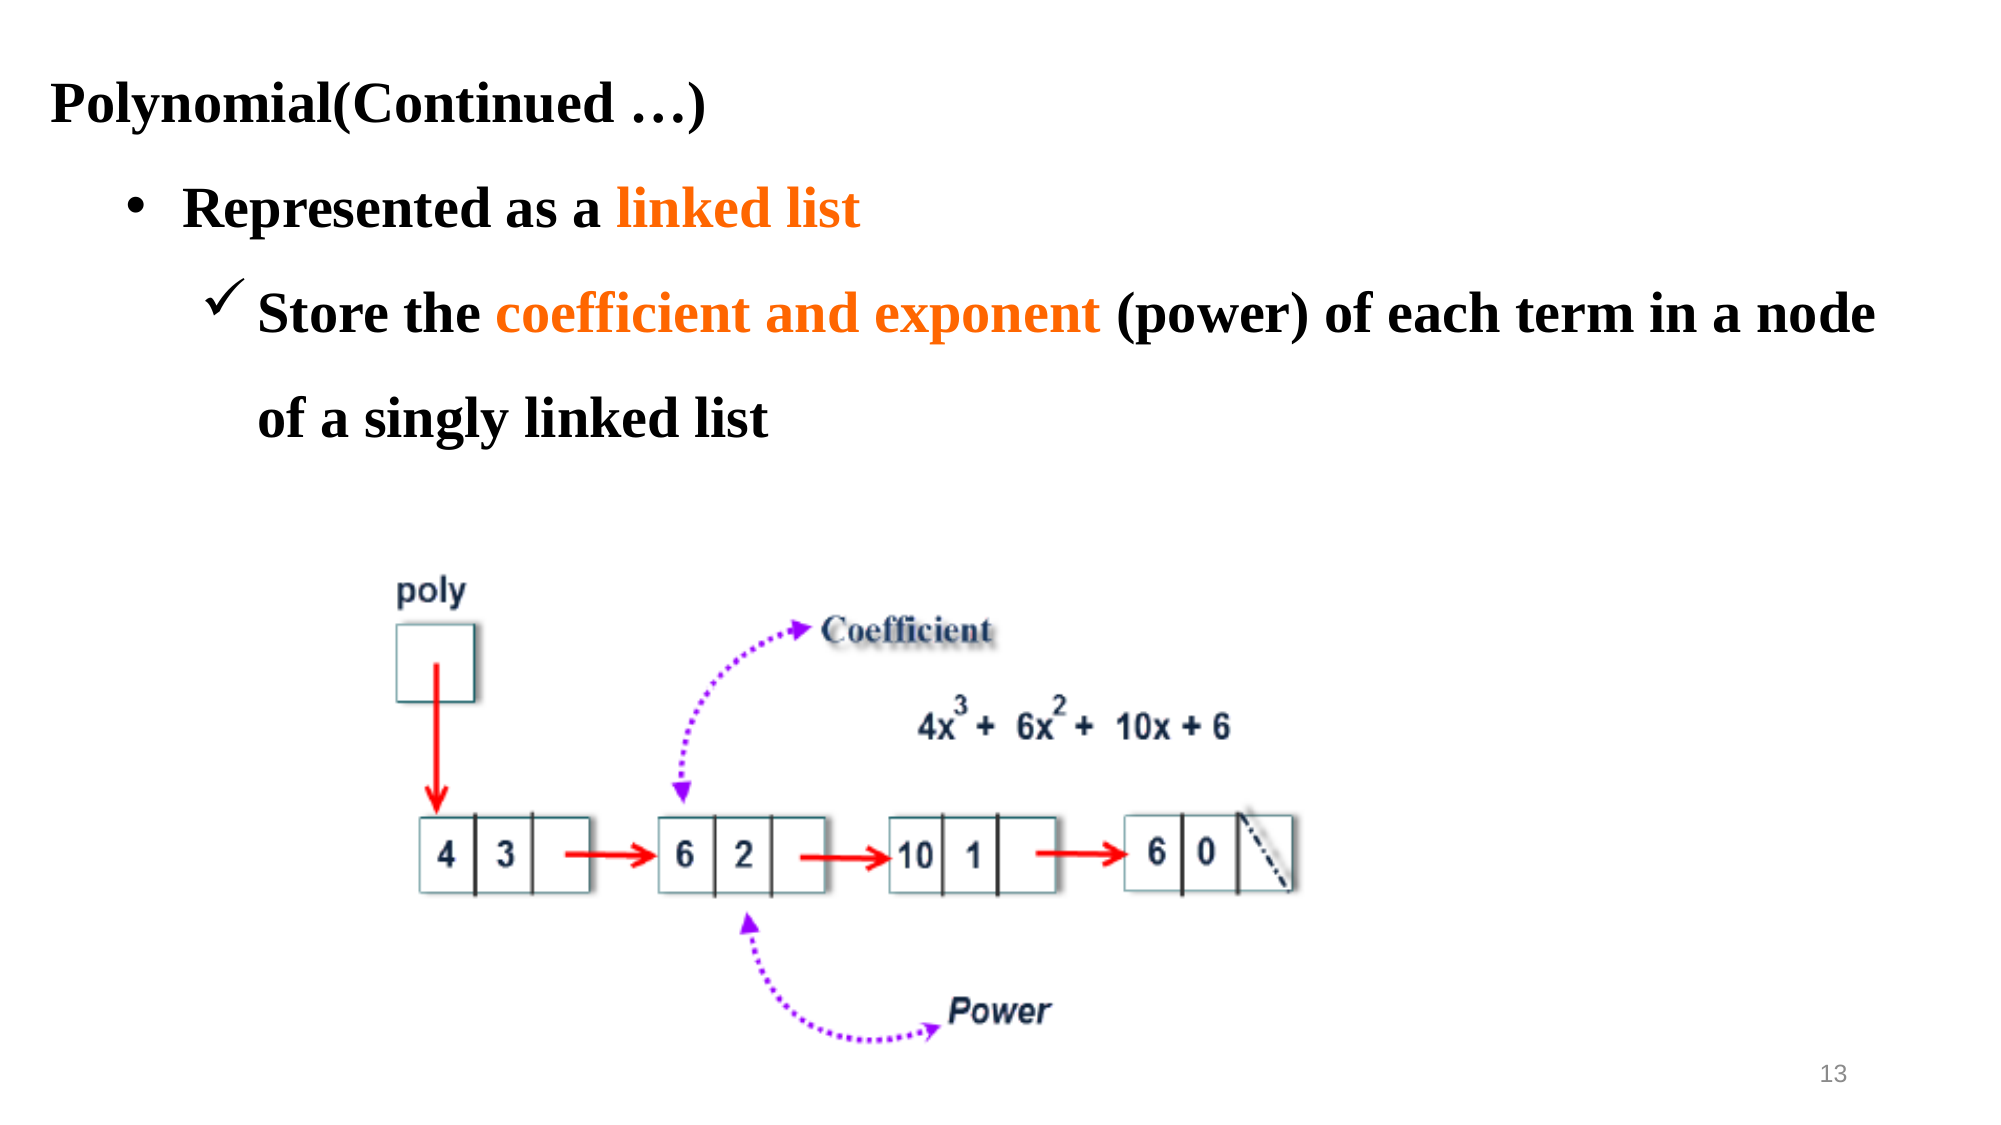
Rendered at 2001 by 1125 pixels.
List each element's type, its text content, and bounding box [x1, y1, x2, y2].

text_box Polynomial(Continued …) Represented as a linked list Store the coefficient and exponent (power) of each term in a node of a singly linked list [35, 22, 1950, 457]
picture [373, 562, 1315, 1066]
slide_number 13 [1412, 1042, 1863, 1103]
